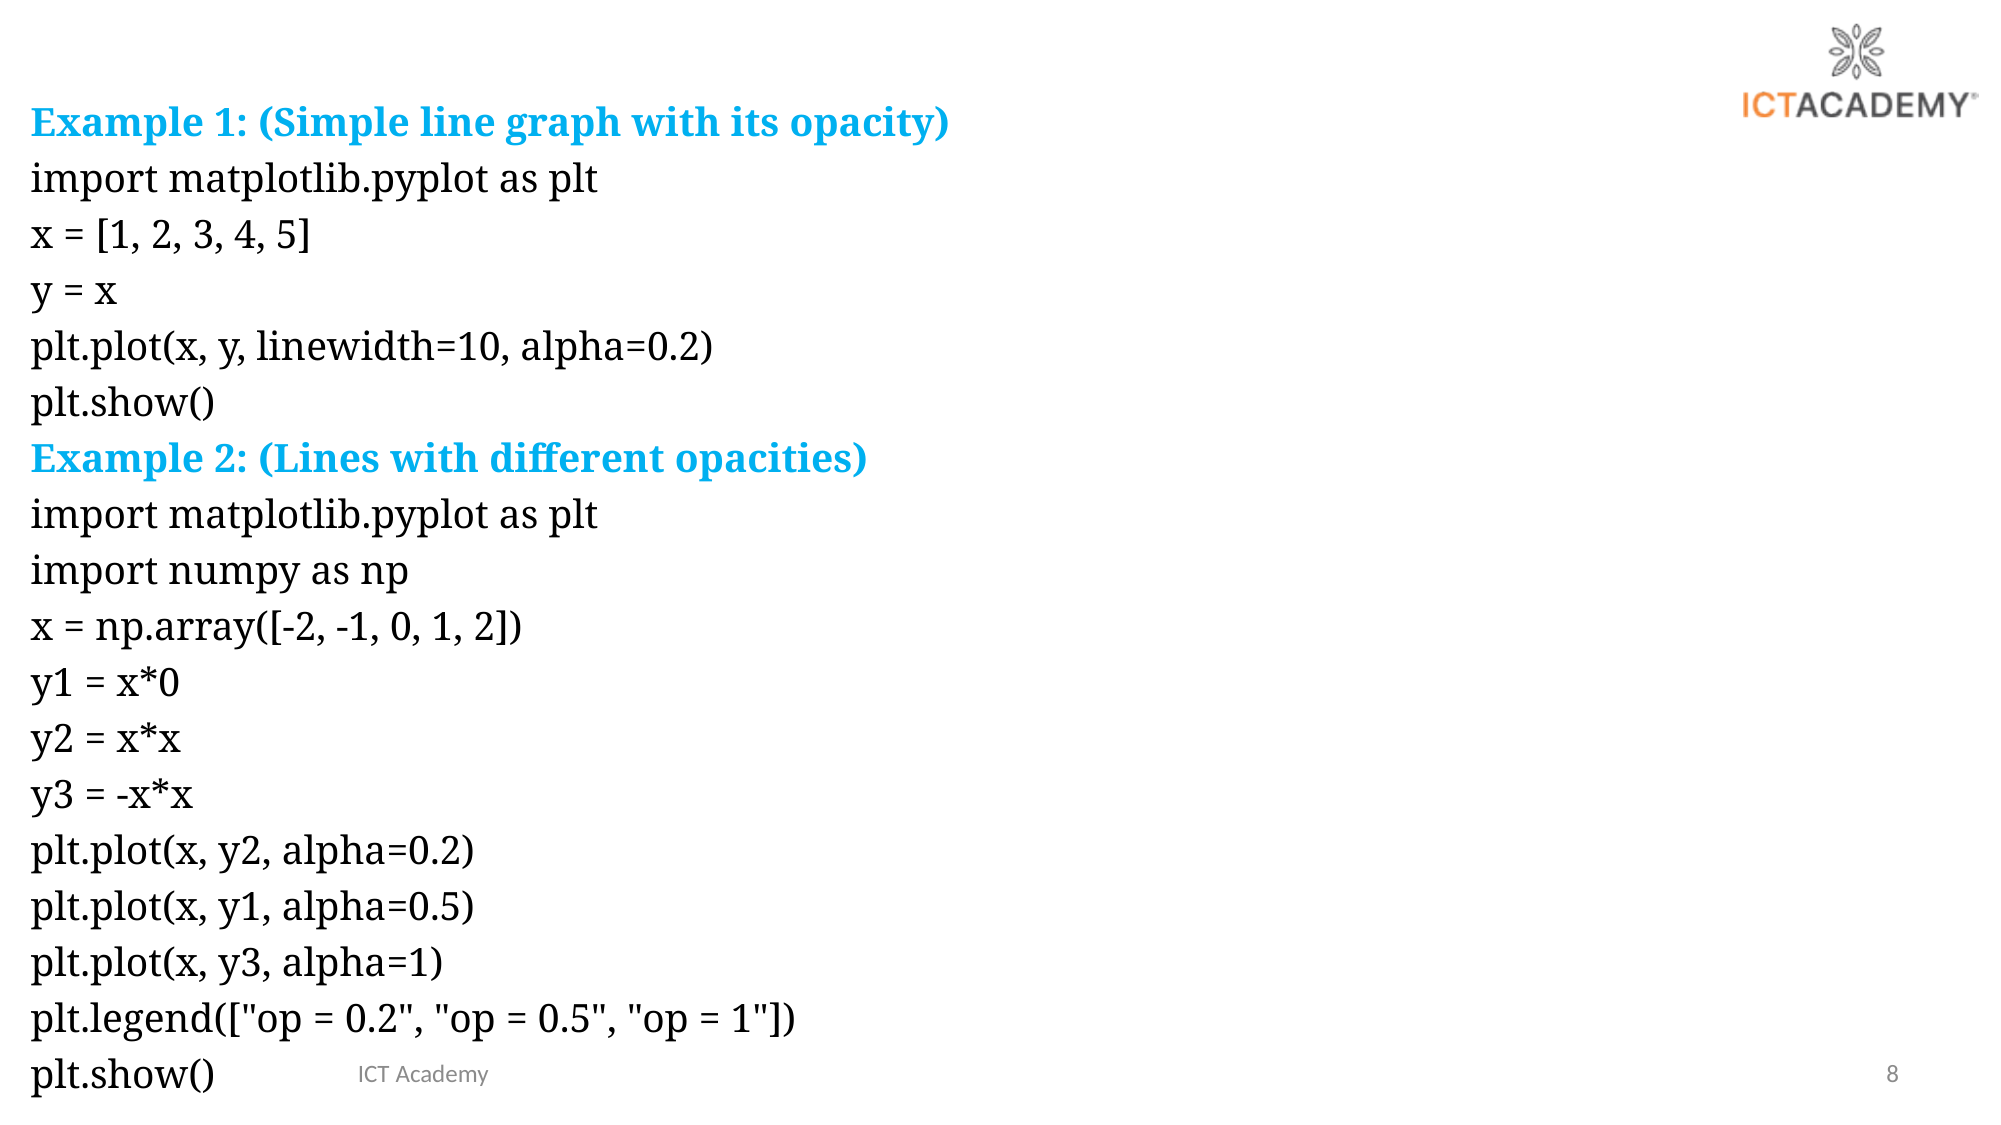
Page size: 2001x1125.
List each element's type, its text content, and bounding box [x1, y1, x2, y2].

picture [1743, 22, 1979, 120]
slide_number 8 [1464, 1042, 1915, 1103]
list Example 1: (Simple line graph with its opacity) import matplotlib.pyplot as plt x = [1, 2, 3, 4, 5] y = x plt.plot(x, y, linewidth=10, alpha=0.2) plt.show() Example 2: (Lines with different opacities) import matplotlib.pyplot as plt import numpy as np x = np.array([-2, -1, 0, 1, 2]) y1 = x*0 y2 = x*x y3 = -x*x plt.plot(x, y2, alpha=0.2) plt.plot(x, y1, alpha=0.5) plt.plot(x, y3, alpha=1) plt.legend(["op = 0.2", "op = 0.5", "op = 1"]) plt.show() [15, 95, 1971, 1108]
footer ICT Academy [85, 1042, 761, 1103]
